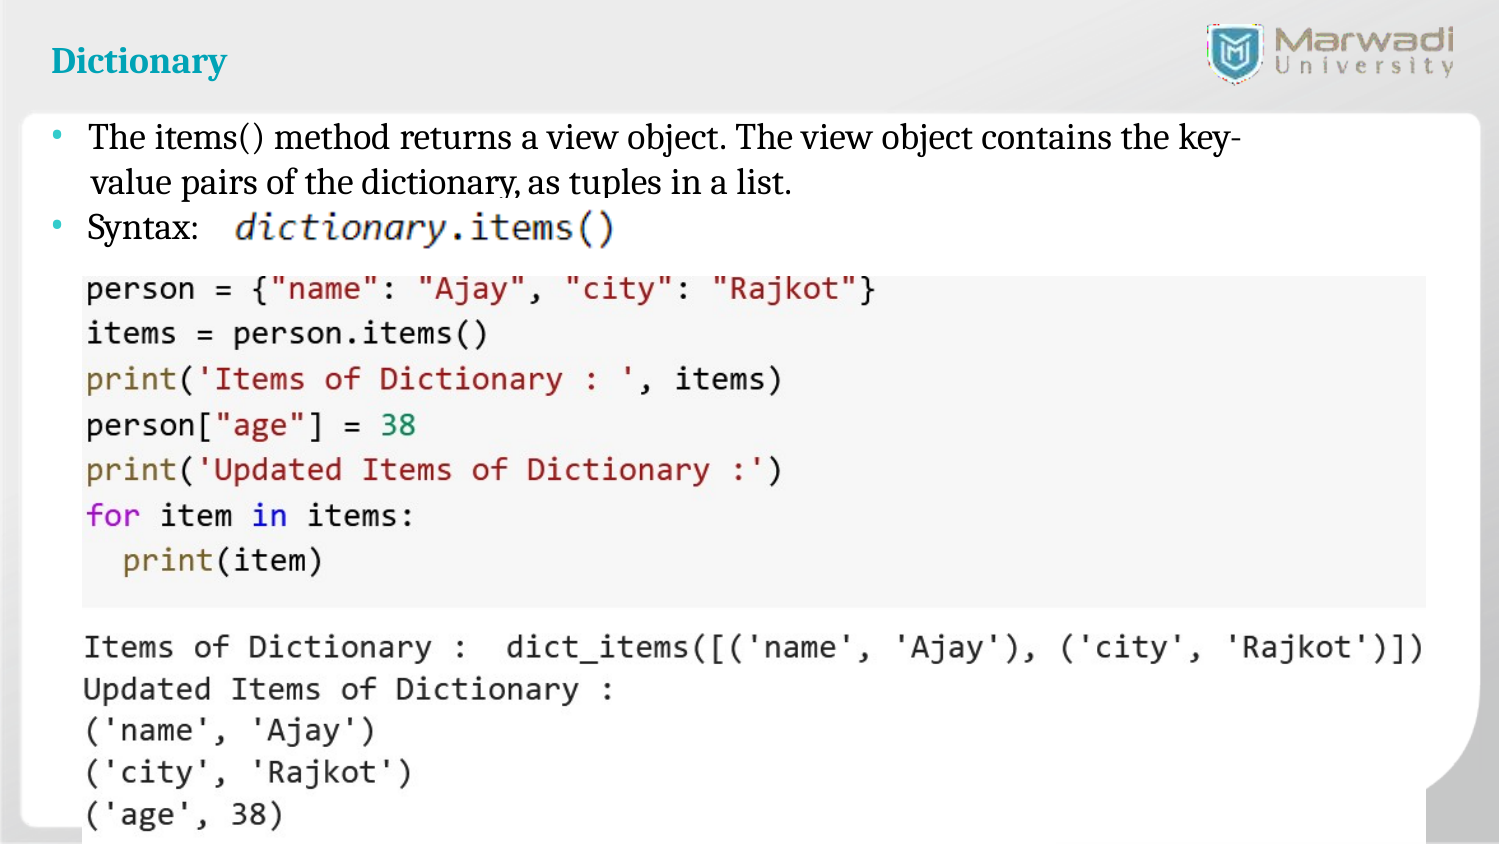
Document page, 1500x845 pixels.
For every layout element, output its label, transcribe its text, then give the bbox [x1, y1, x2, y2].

picture [0, 0, 1499, 845]
text_box Dictionary The items() method returns a view object. The view object contains the key- value pairs of the dictionary, as tuples in a list. Syntax: [48, 33, 1304, 247]
